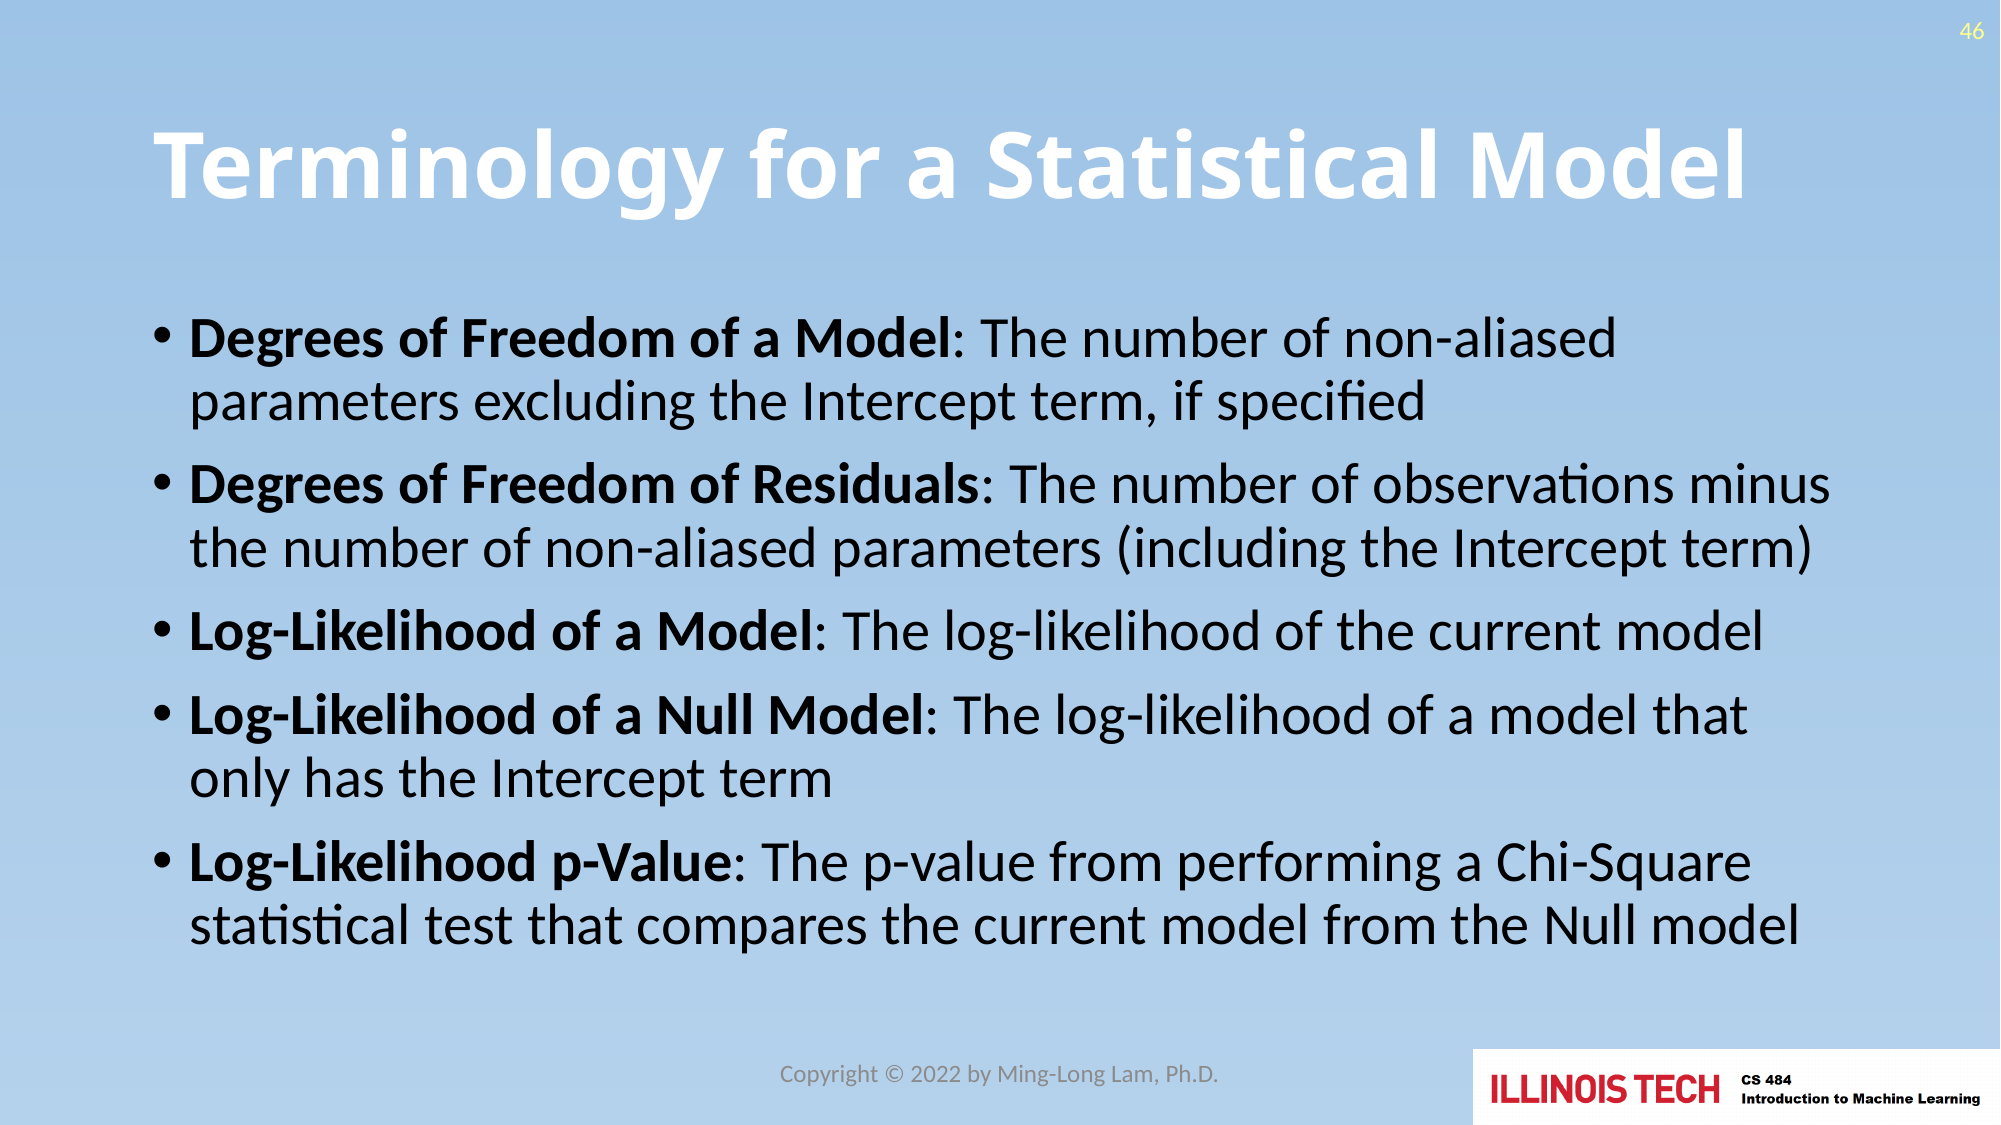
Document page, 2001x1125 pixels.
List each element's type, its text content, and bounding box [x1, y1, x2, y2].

list Degrees of Freedom of a Model: The number of non-aliased parameters excluding the Intercept term, if specified Degrees of Freedom of Residuals: The number of observations minus the number of non-aliased parameters (including the Intercept term) Log-Likelihood of a Model: The log-likelihood of the current model Log-Likelihood of a Null Model: The log-likelihood of a model that only has the Intercept term Log-Likelihood p-Value: The p-value from performing a Chi-Square statistical test that compares the current model from the Null model [137, 299, 1863, 1014]
footer Copyright © 2022 by Ming-Long Lam, Ph.D. [662, 1042, 1338, 1103]
title Terminology for a Statistical Model [137, 59, 1863, 278]
picture [1473, 1049, 2000, 1125]
slide_number 46 [1550, 0, 2000, 60]
